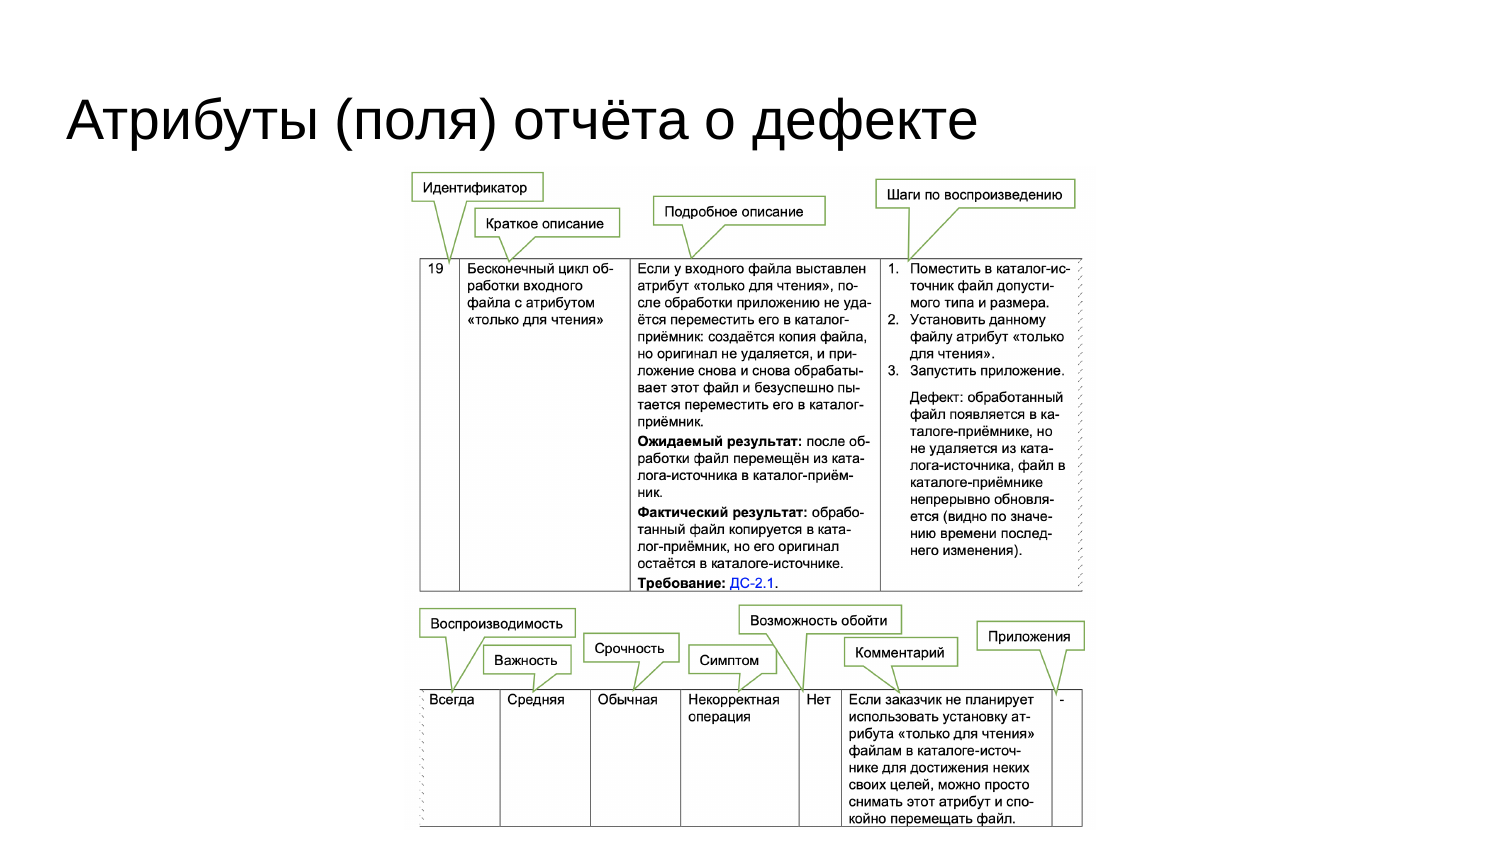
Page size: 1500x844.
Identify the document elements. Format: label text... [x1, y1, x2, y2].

picture [403, 166, 1096, 831]
title Атрибуты (поля) отчёта о дефекте [51, 72, 1449, 167]
